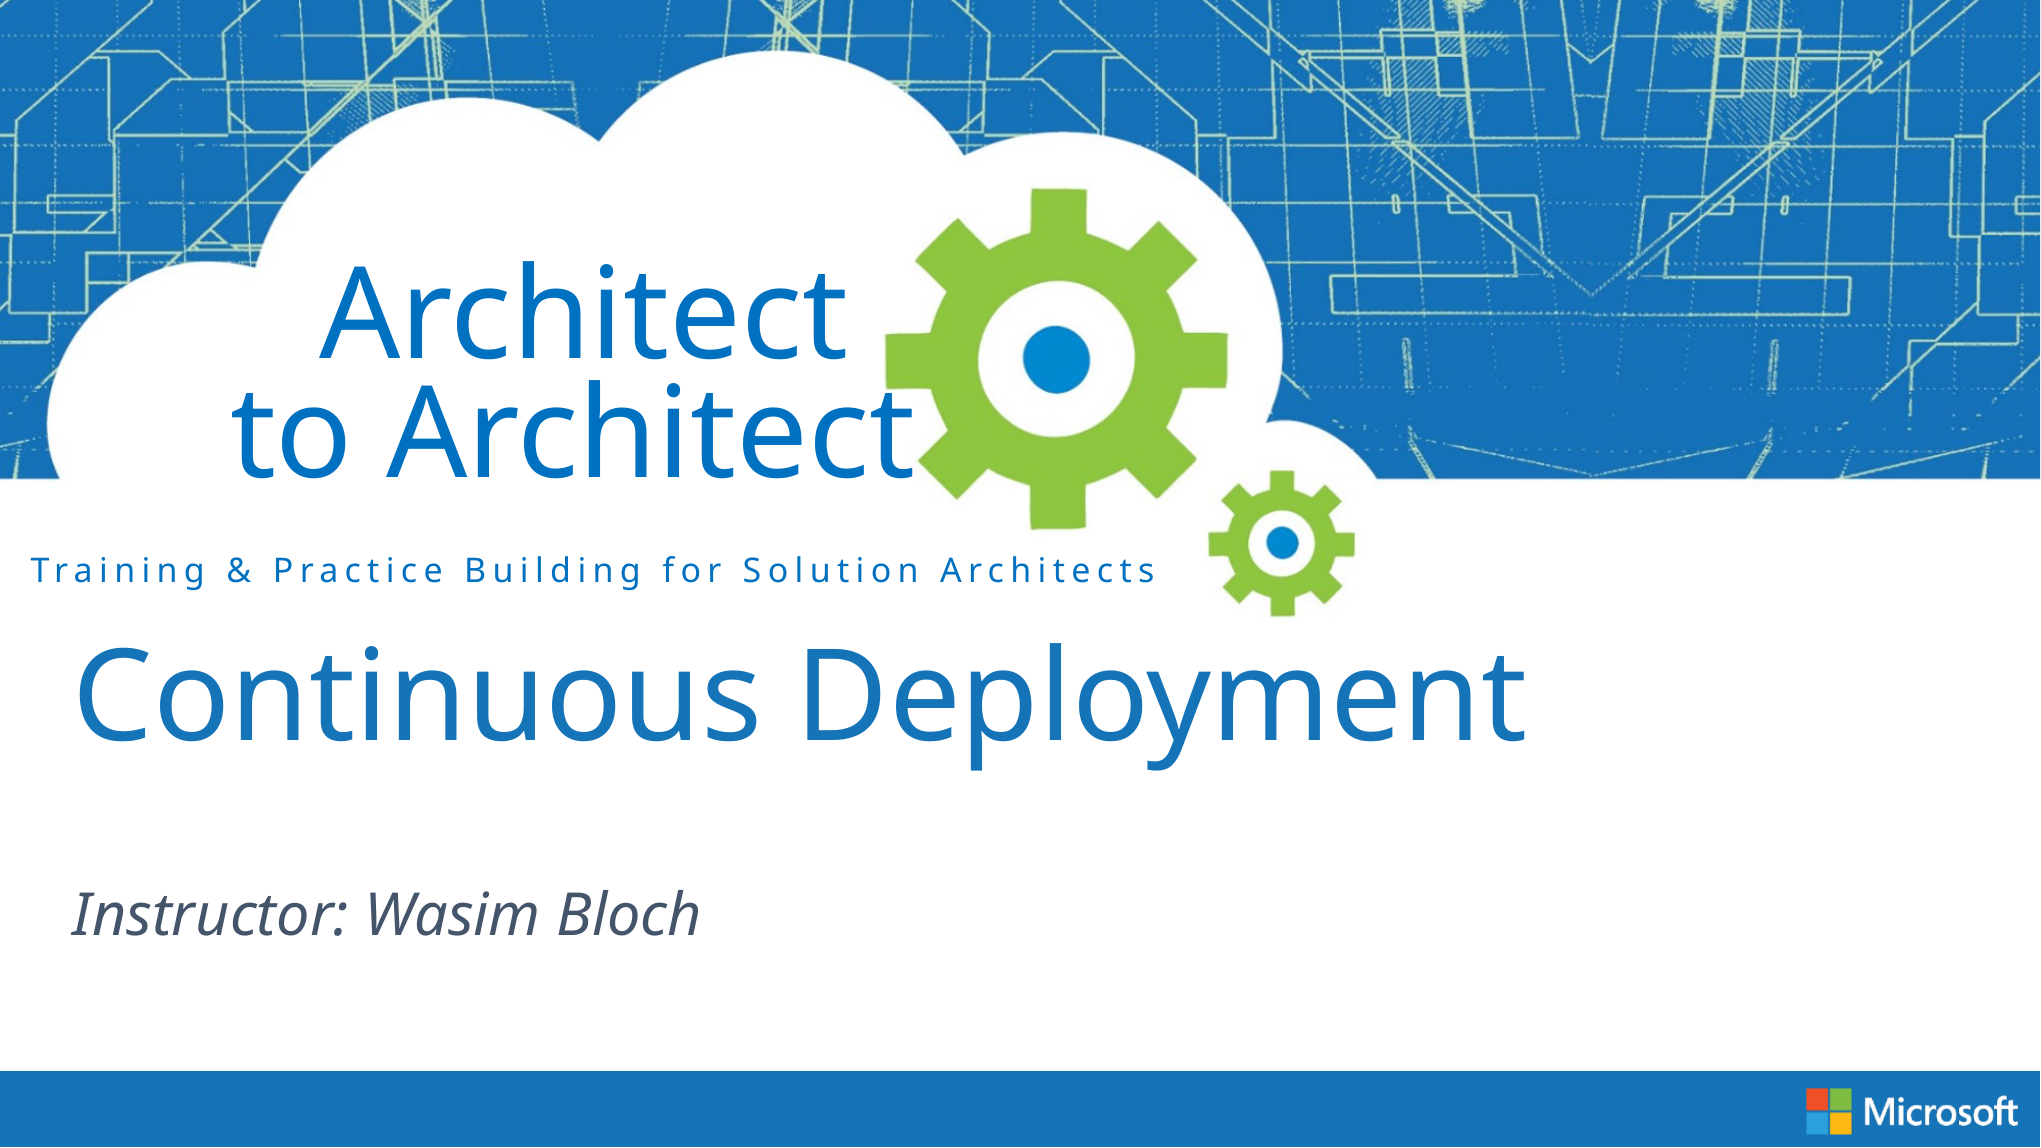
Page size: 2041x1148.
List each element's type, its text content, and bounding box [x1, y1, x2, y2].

list Instructor: Wasim Bloch [48, 868, 1967, 965]
picture [0, 0, 2041, 1071]
picture [1805, 1087, 2020, 1135]
list Continuous Deployment [48, 615, 1967, 786]
